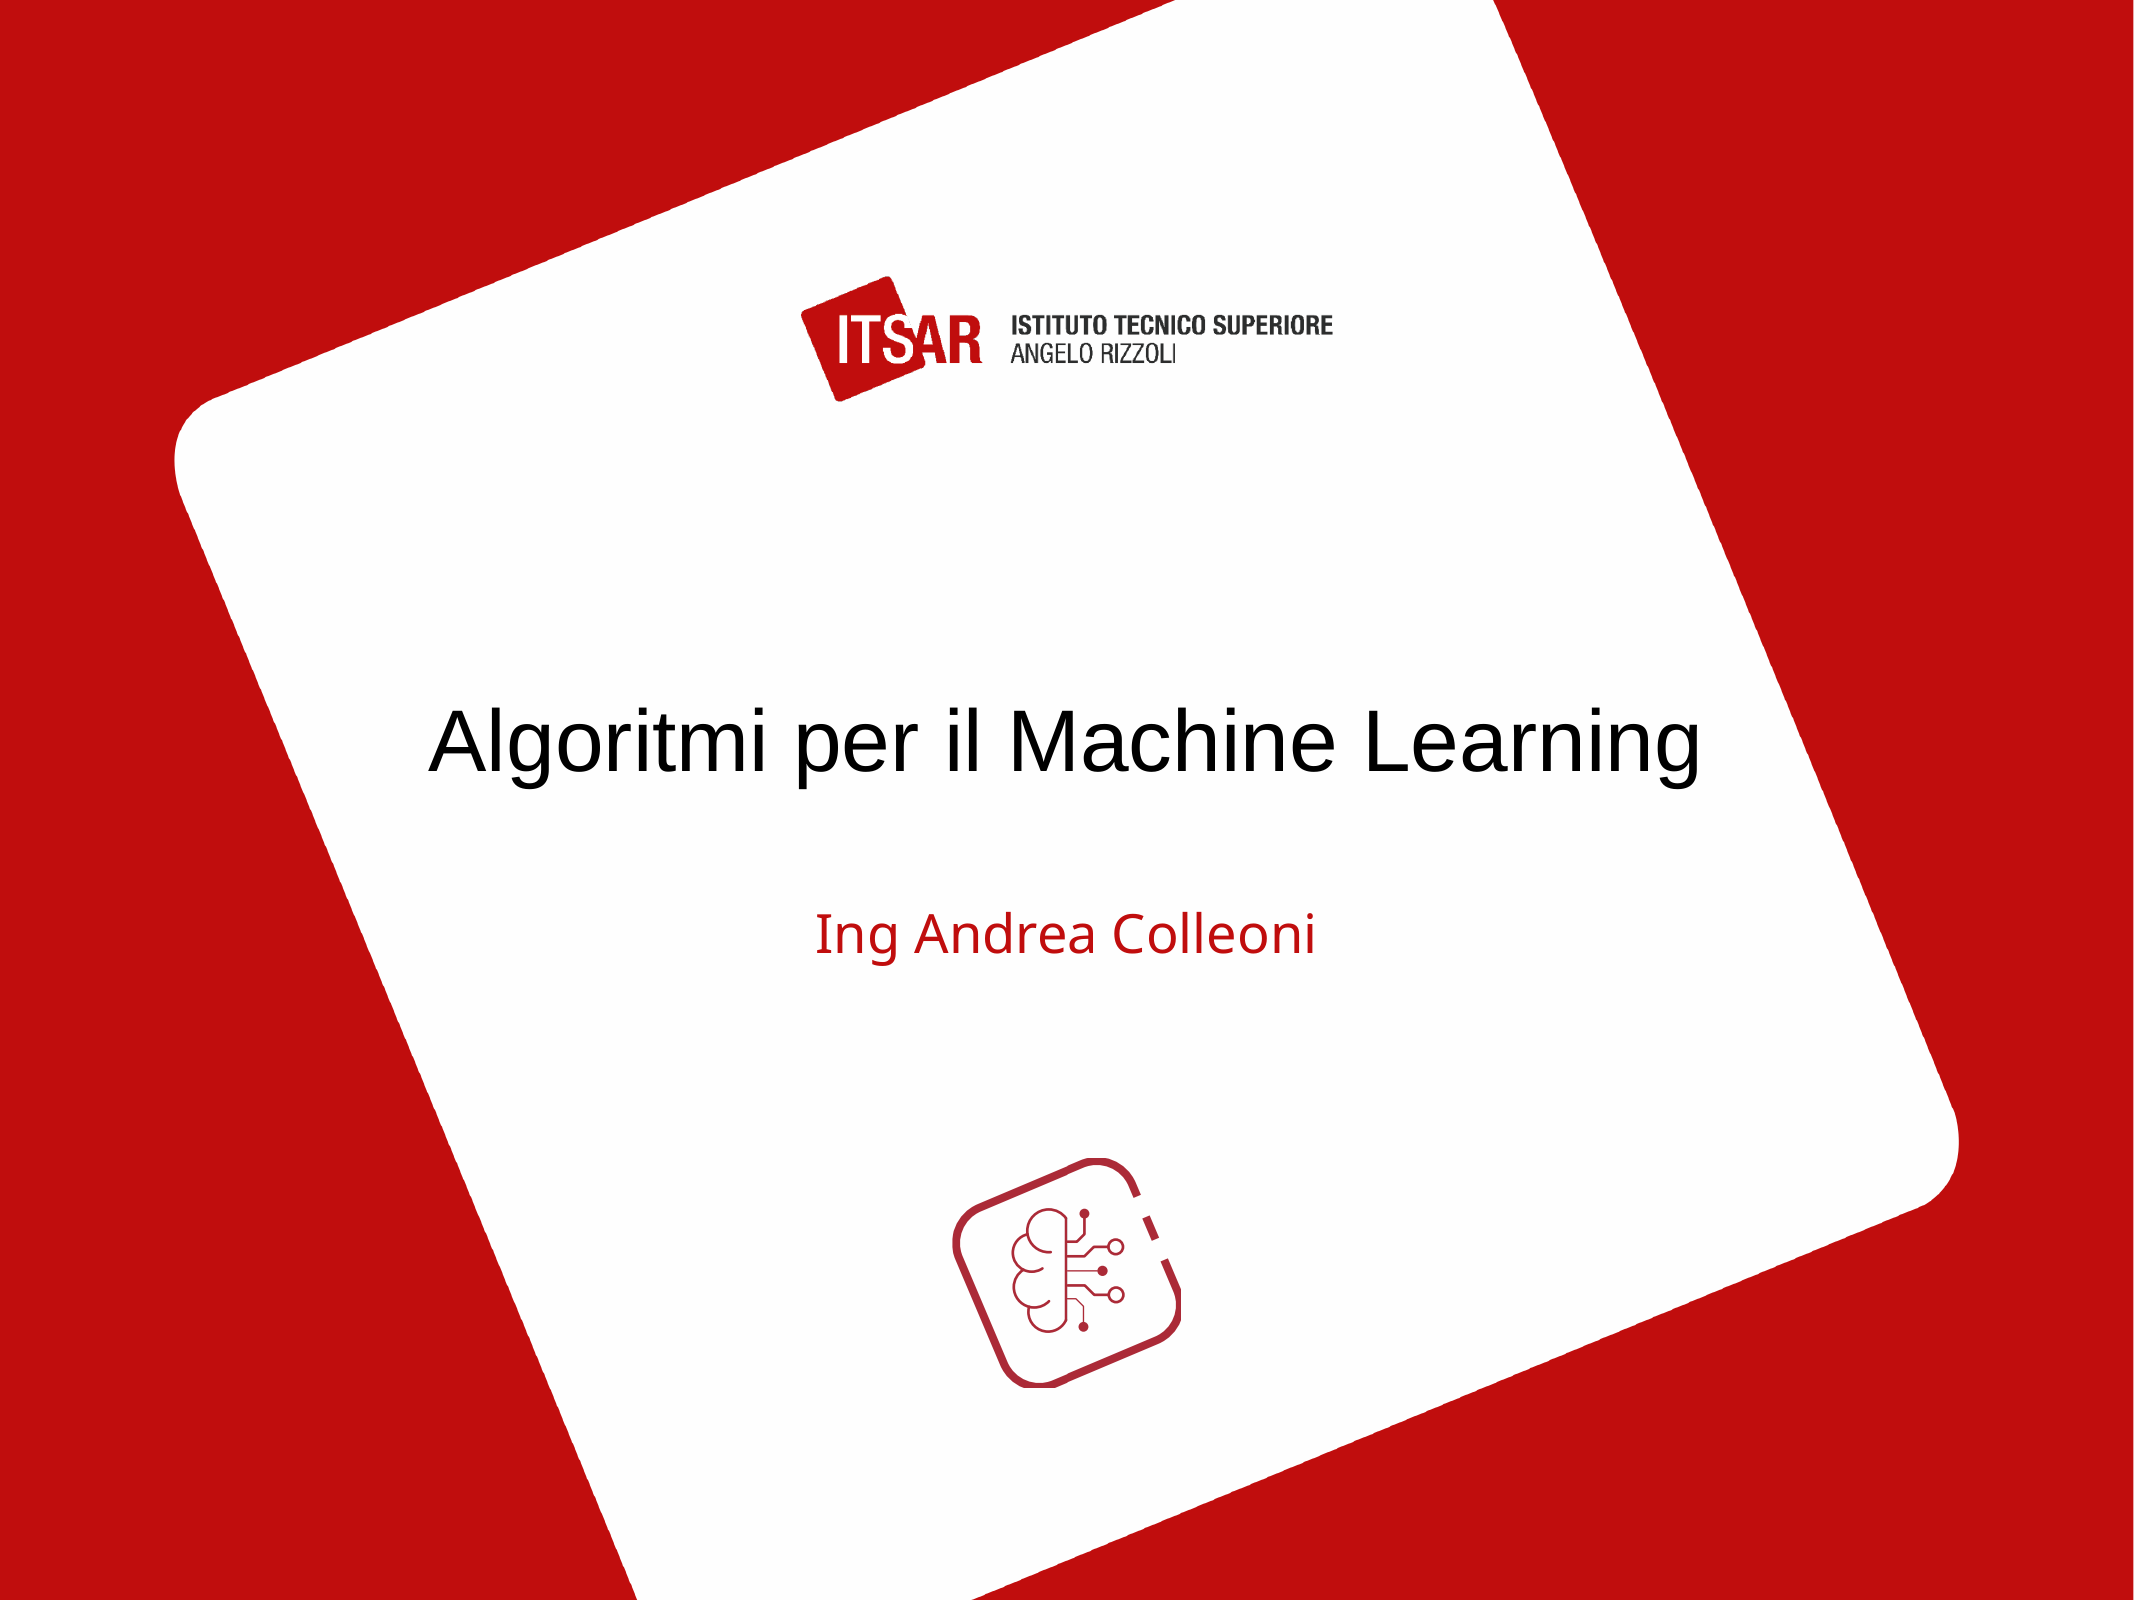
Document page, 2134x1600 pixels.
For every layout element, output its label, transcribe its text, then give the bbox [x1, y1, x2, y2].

list Algoritmi per il Machine Learning [394, 688, 1740, 799]
list Ing Andrea Colleoni [434, 898, 1700, 975]
picture [0, 0, 2134, 1600]
